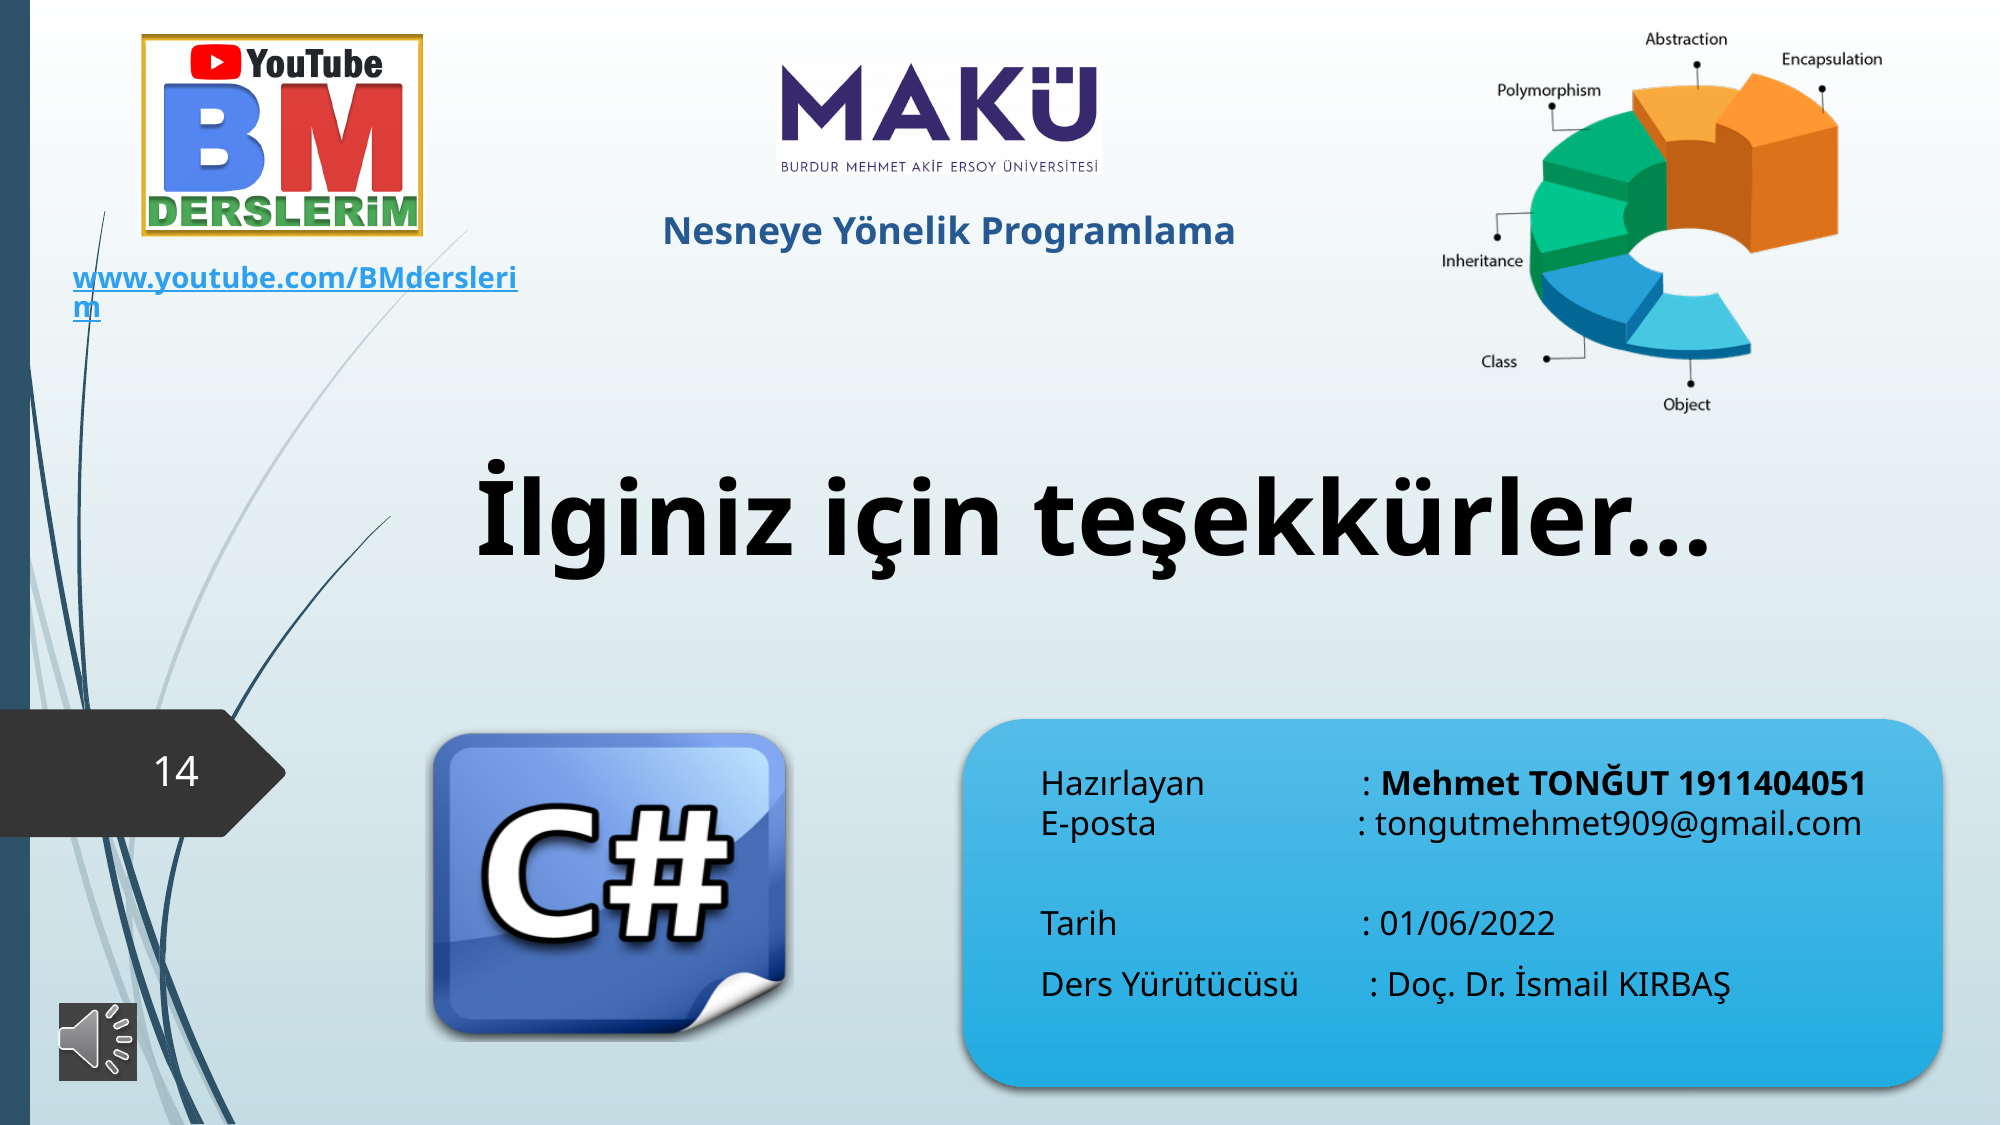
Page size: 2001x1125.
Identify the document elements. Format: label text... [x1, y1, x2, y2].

title İlginiz için teşekkürler… [460, 437, 1736, 584]
text_box [963, 719, 1944, 1087]
text_box www.youtube.com/BMderslerim [57, 251, 544, 307]
text_box Nesneye Yönelik Programlama [586, 199, 1313, 354]
picture [57, 1001, 138, 1082]
picture [137, 30, 427, 238]
picture [425, 727, 794, 1042]
text_box Hazırlayan : Mehmet TONĞUT 1911404051 E-posta : tongutmehmet909@gmail.com Tarih : 01/06/2022 Ders Yürütücüsü : Doç. Dr. İsmail KIRBAŞ [1025, 754, 1928, 1086]
picture [776, 60, 1104, 174]
picture [1401, 17, 1987, 415]
slide_number 14 [87, 743, 216, 803]
